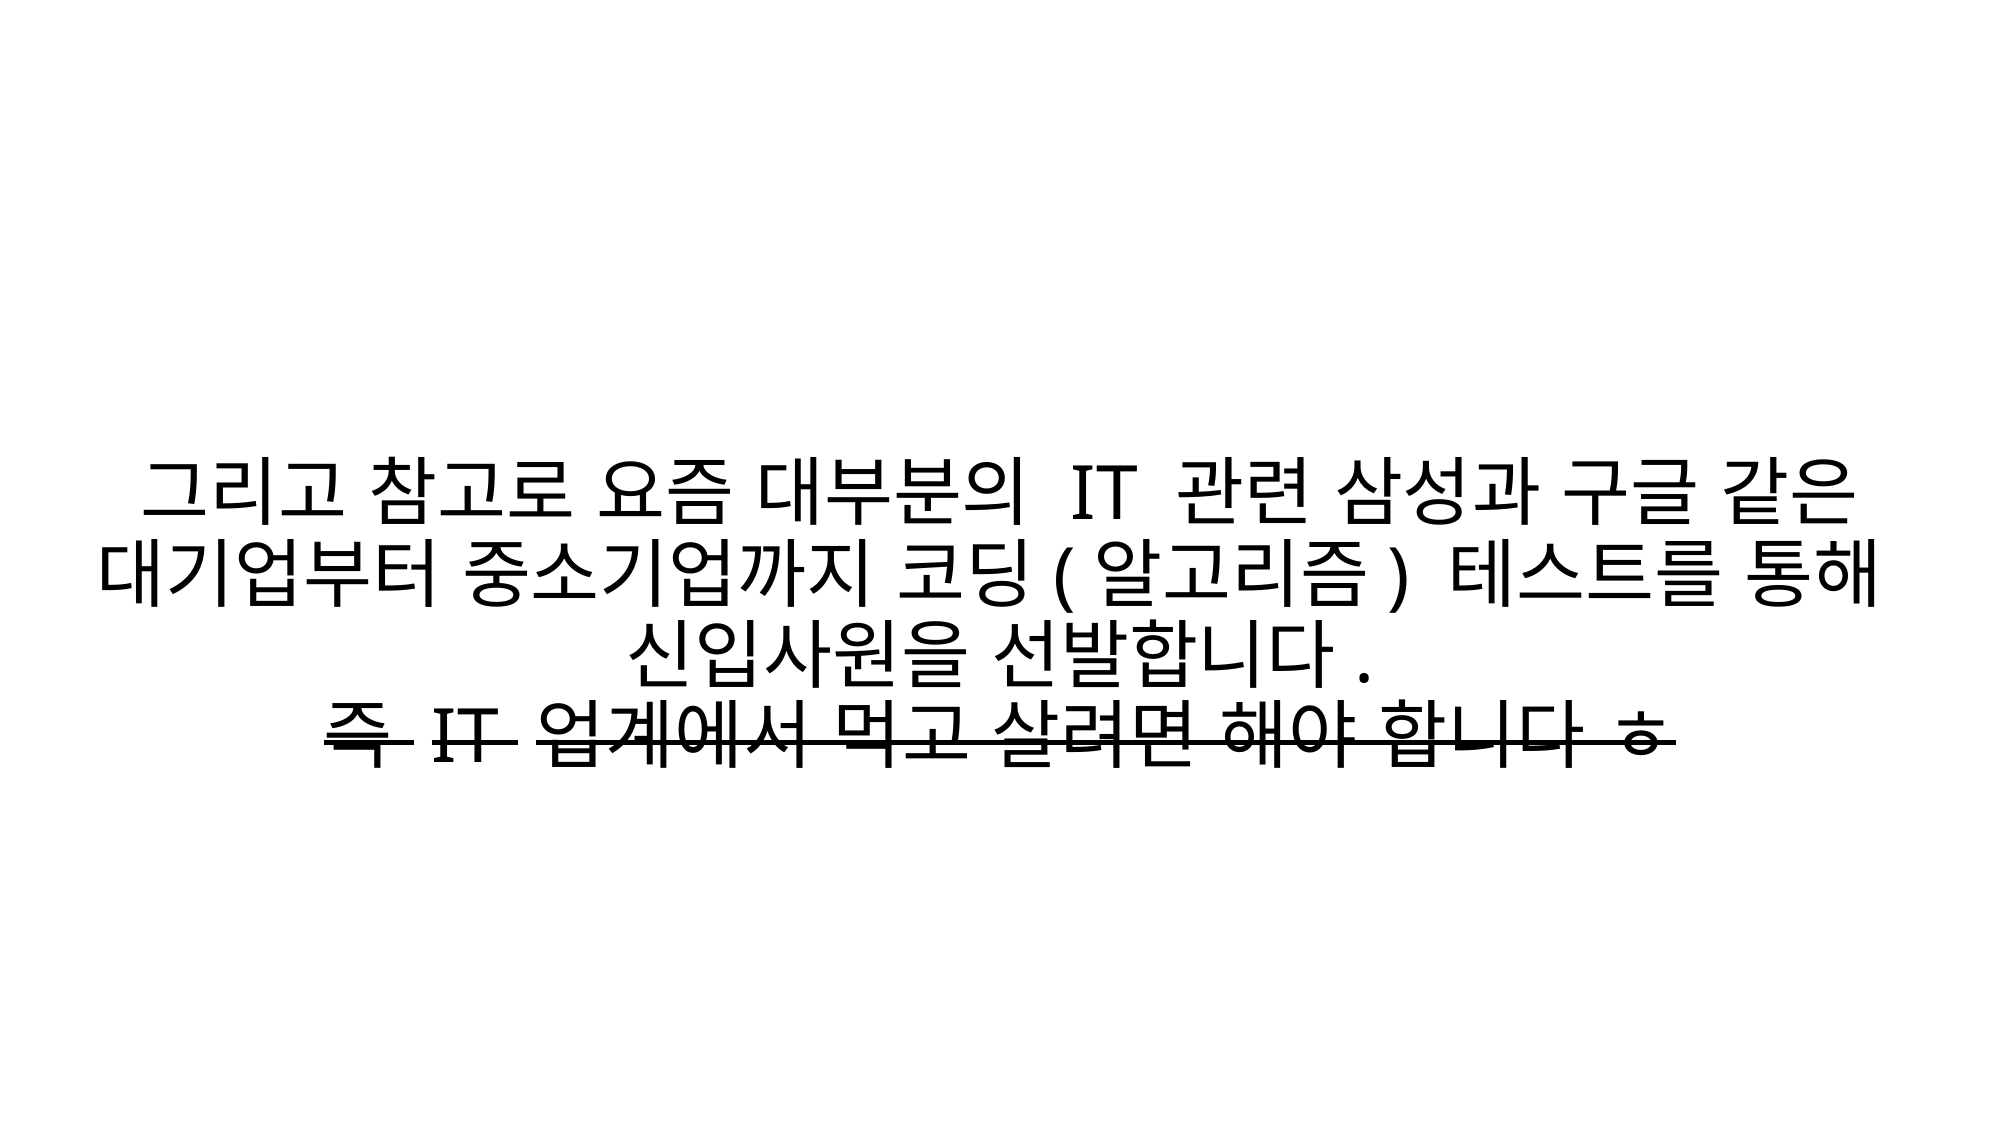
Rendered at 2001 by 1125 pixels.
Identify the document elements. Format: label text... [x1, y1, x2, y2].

text_box 그리고 참고로 요즘 대부분의 IT 관련 삼성과 구글 같은 대기업부터 중소기업까지 코딩(알고리즘) 테스트를 통해 신입사원을 선발합니다. 즉 IT 업계에서 먹고 살려면 해야 합니다 ㅎ [61, 725, 1939, 787]
